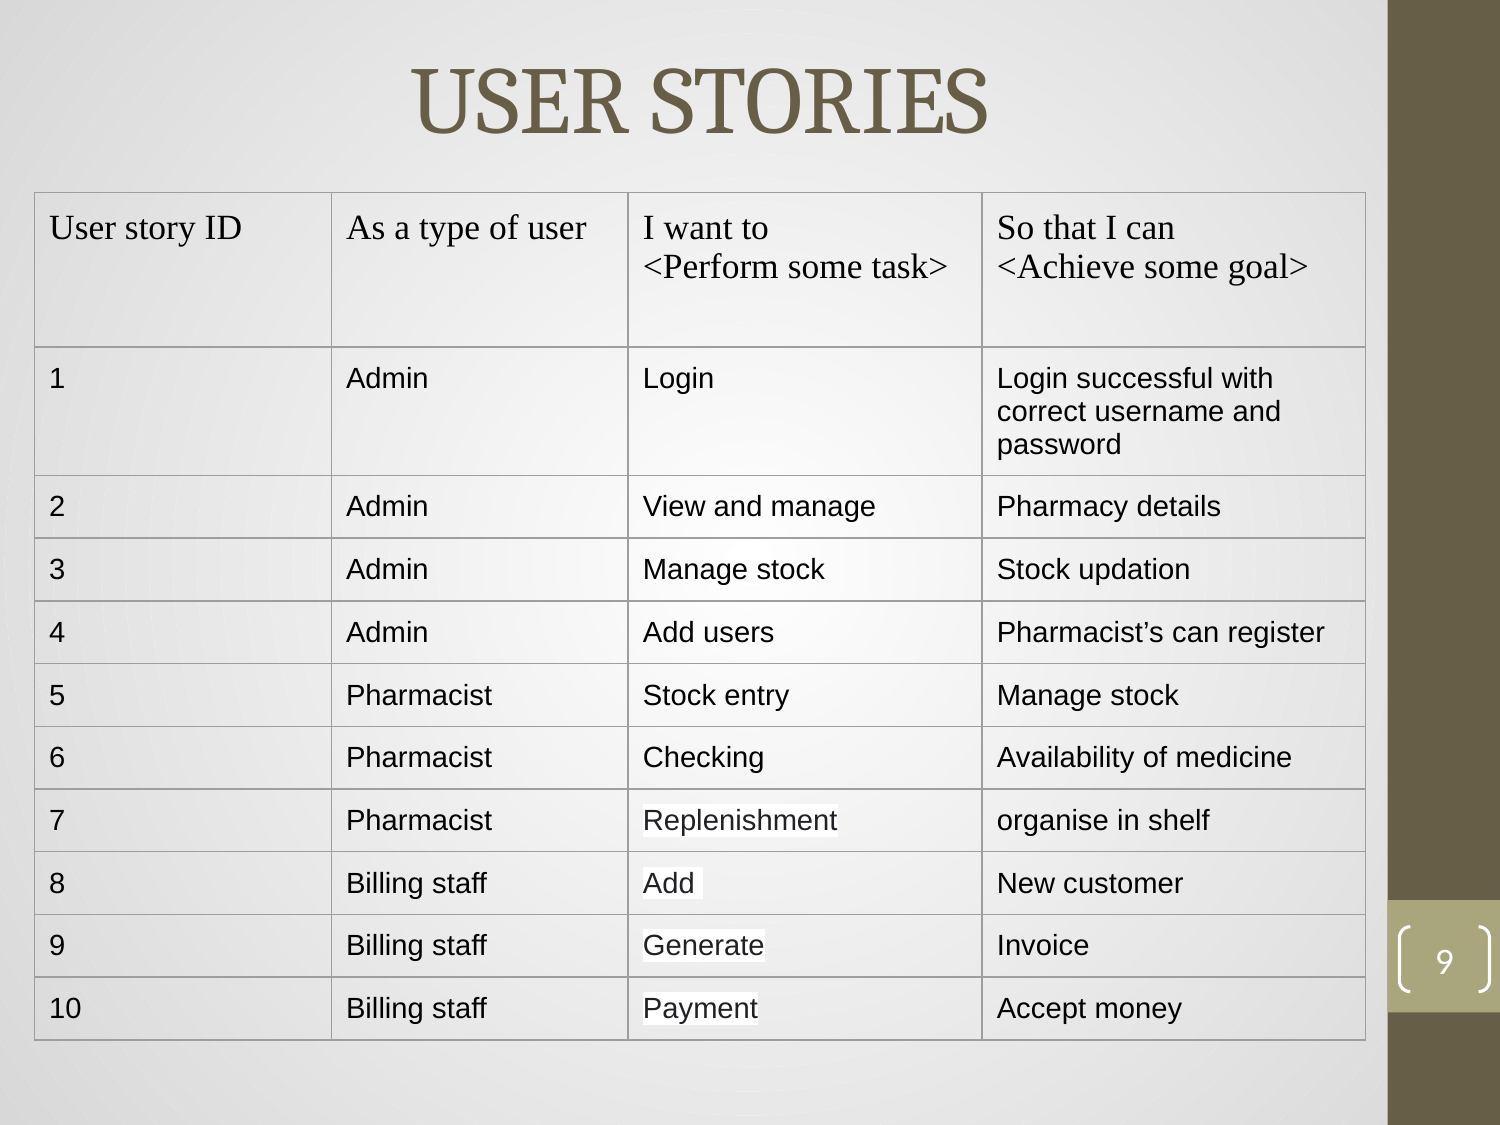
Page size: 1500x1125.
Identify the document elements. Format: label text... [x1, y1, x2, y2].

table_cell 10 [35, 978, 331, 1039]
table_cell Billing staff [332, 852, 627, 914]
table_cell 7 [35, 790, 331, 851]
title USER STORIES [75, 26, 1325, 166]
table_cell Admin [332, 476, 627, 537]
table_cell Payment [629, 978, 981, 1039]
table_header I want to <Perform some task> [629, 193, 981, 346]
table_cell Add users [629, 602, 981, 663]
table_cell 3 [35, 539, 331, 600]
table_cell Pharmacy details [983, 476, 1365, 537]
table_cell 8 [35, 852, 331, 914]
table_cell organise in shelf [983, 790, 1365, 851]
table_cell New customer [983, 852, 1365, 914]
table_cell Stock updation [983, 539, 1365, 600]
table_cell Admin [332, 348, 627, 475]
table_cell Admin [332, 602, 627, 663]
table_cell Stock entry [629, 664, 981, 726]
table_cell 6 [35, 727, 331, 788]
table_cell Replenishment [629, 790, 981, 851]
table_cell Manage stock [629, 539, 981, 600]
table_cell Login [629, 348, 981, 475]
table_cell Billing staff [332, 978, 627, 1039]
table_cell Generate [629, 915, 981, 976]
table_cell Pharmacist [332, 790, 627, 851]
table_cell Manage stock [983, 664, 1365, 726]
table_cell Login successful with correct username and password [983, 348, 1365, 475]
table_header So that I can <Achieve some goal> [983, 193, 1365, 346]
table_cell 2 [35, 476, 331, 537]
table_cell 4 [35, 602, 331, 663]
table_cell View and manage [629, 476, 981, 537]
table_header As a type of user [332, 193, 627, 346]
slide_number ‹#› [1397, 925, 1492, 994]
table_cell 5 [35, 664, 331, 726]
table_cell Admin [332, 539, 627, 600]
table_cell Checking [629, 727, 981, 788]
table_cell 9 [35, 915, 331, 976]
table_cell Invoice [983, 915, 1365, 976]
table_cell Pharmacist [332, 664, 627, 726]
table_cell Billing staff [332, 915, 627, 976]
table_cell Add [629, 852, 981, 914]
table_cell Pharmacist’s can register [983, 602, 1365, 663]
table_header User story ID [35, 193, 331, 346]
table_cell 1 [35, 348, 331, 475]
table_cell Availability of medicine [983, 727, 1365, 788]
table_cell Pharmacist [332, 727, 627, 788]
table_cell Accept money [983, 978, 1365, 1039]
